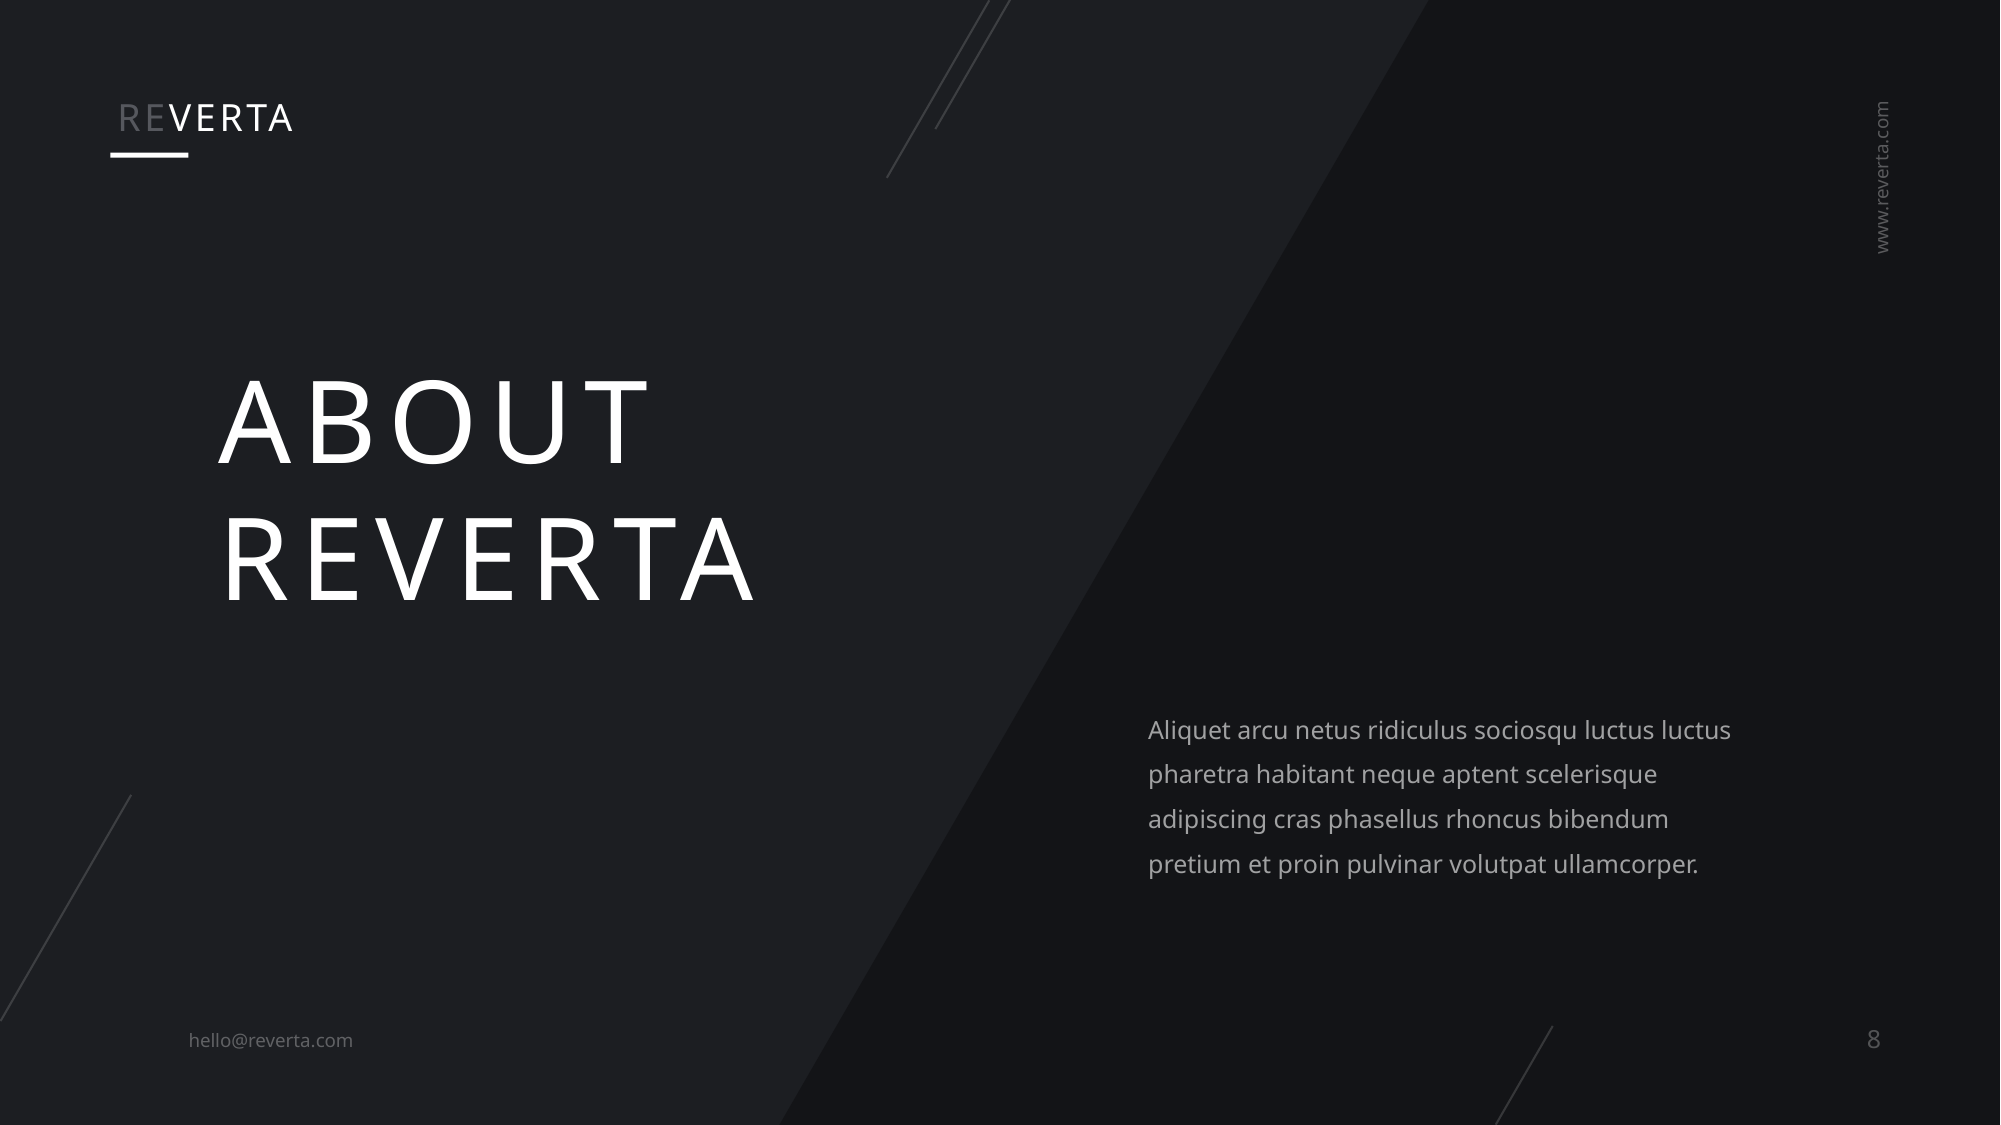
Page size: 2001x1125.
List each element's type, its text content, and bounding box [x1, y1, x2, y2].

text_box [779, 0, 2000, 1125]
text_box About Reverta [214, 344, 760, 628]
text_box Aliquet arcu netus ridiculus sociosqu luctus luctus pharetra habitant neque aptent scelerisque adipiscing cras phasellus rhoncus bibendum pretium et proin pulvinar volutpat ullamcorper. [1143, 695, 1770, 883]
text_box [110, 152, 189, 158]
text_box www.reverta.com [1865, 97, 1897, 260]
slide_number 8 [1819, 1016, 1896, 1064]
text_box hello@reverta.com [184, 1025, 358, 1056]
text_box REVERTA [113, 89, 297, 143]
